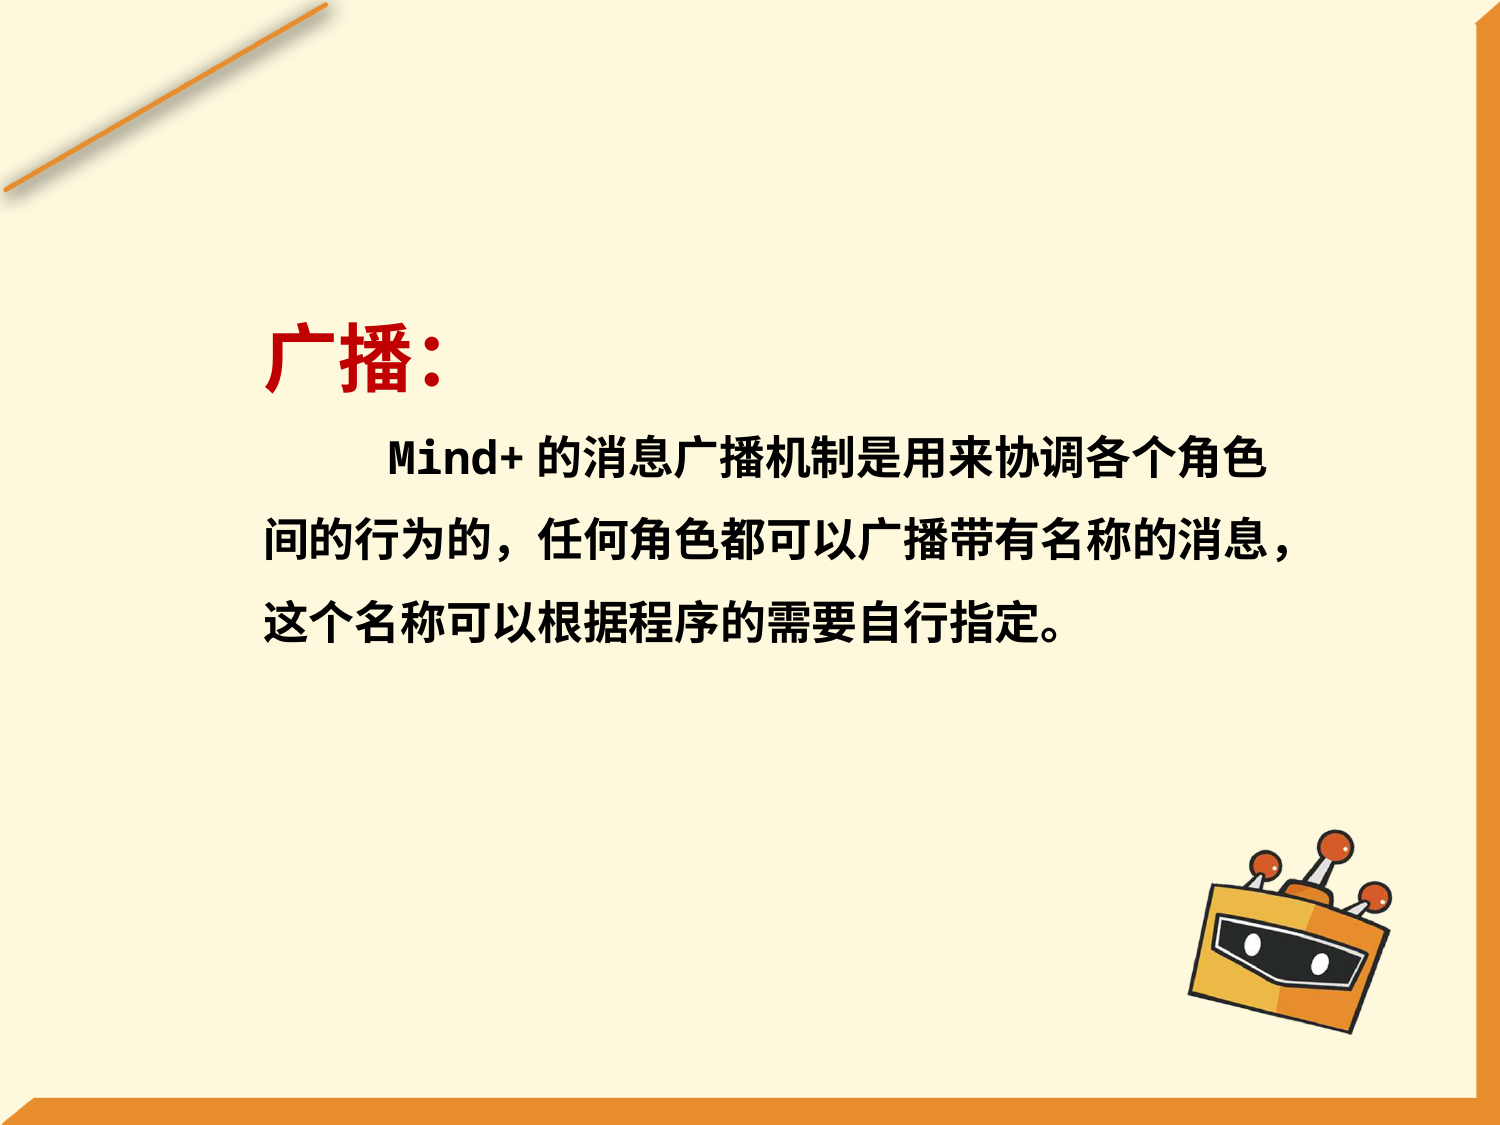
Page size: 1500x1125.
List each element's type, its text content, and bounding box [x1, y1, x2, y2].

picture [0, 0, 1500, 1125]
text_box 广播： Mind+的消息广播机制是用来协调各个角色间的行为的，任何角色都可以广播带有名称的消息，这个名称可以根据程序的需要自行指定。 [248, 258, 1324, 739]
